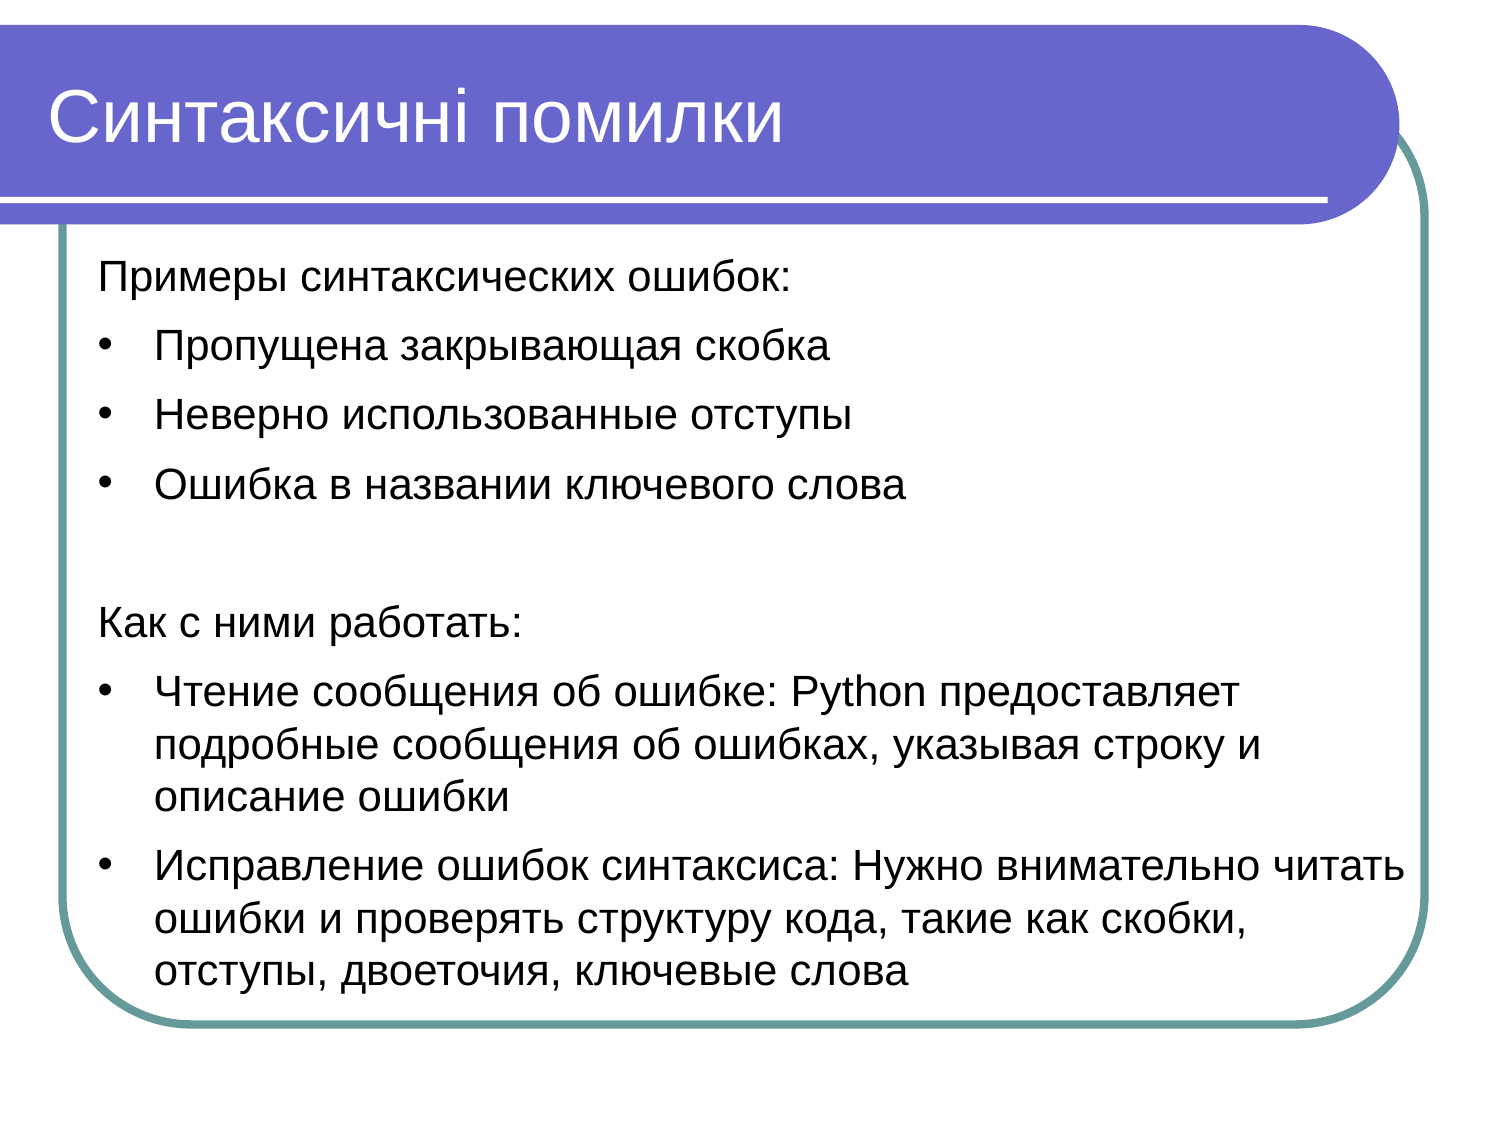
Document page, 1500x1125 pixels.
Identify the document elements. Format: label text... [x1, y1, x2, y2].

title Синтаксичнi помилки [31, 37, 1347, 188]
list Примеры синтаксических ошибок: Пропущена закрывающая скобка Неверно использованные отступы Ошибка в названии ключевого слова Как с ними работать: Чтение сообщения об ошибке: Python предоставляет подробные сообщения об ошибках, указывая строку и описание ошибки Исправление ошибок синтаксиса: Нужно внимательно читать ошибки и проверять структуру кода, такие как скобки, отступы, двоеточия, ключевые слова [82, 240, 1424, 988]
